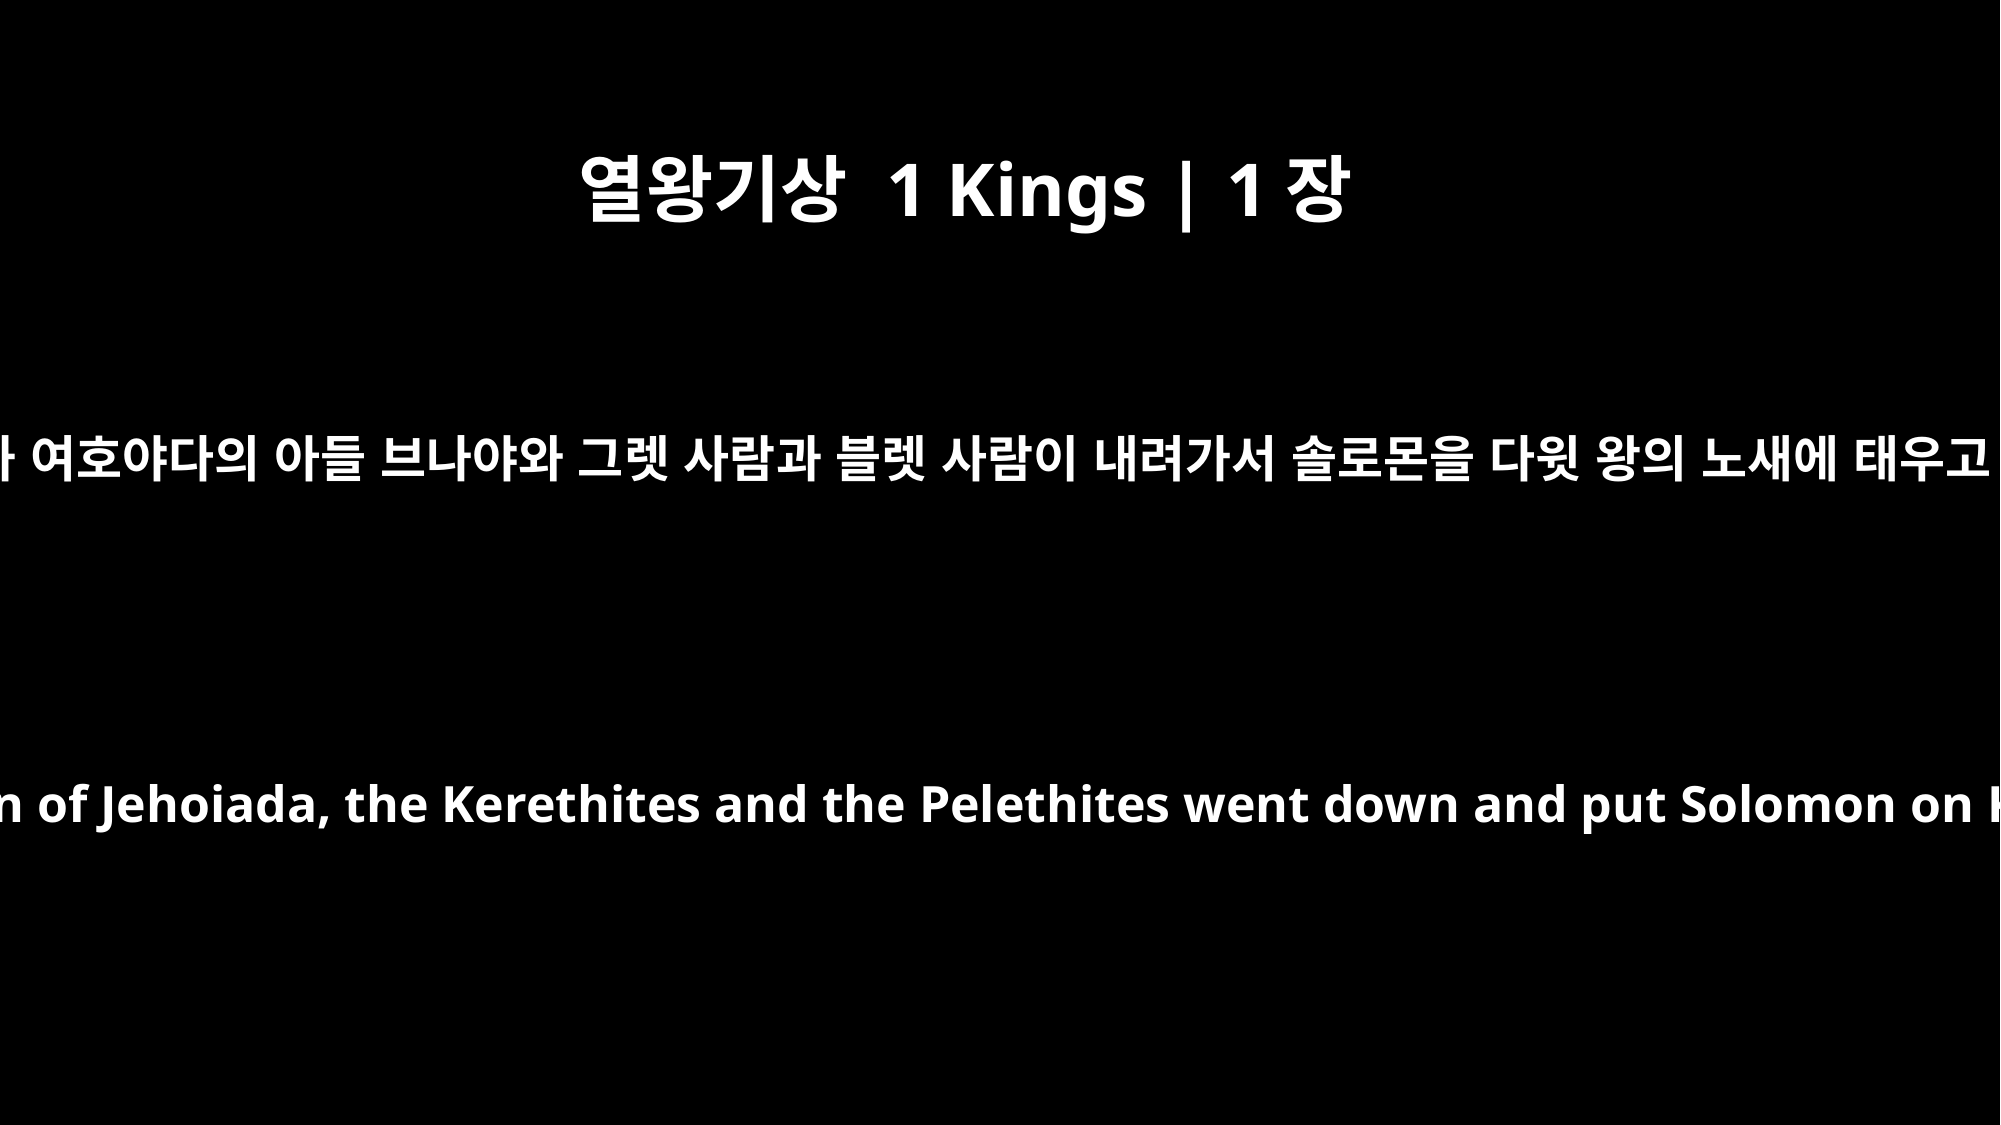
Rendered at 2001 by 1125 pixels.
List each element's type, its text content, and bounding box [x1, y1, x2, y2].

text_box 38 제사장 사독과 선지자 나단과 여호야다의 아들 브나야와 그렛 사람과 블렛 사람이 내려가서 솔로몬을 다윗 왕의 노새에 태우고 인도하여 기혼으로 가서 [0, 359, 2000, 495]
text_box 열왕기상 1 Kings | 1장 [564, 136, 1368, 239]
text_box So Zadok the priest, Nathan the prophet, Benaiah son of Jehoiada, the Kerethites and the Pelethites went down and put Solomon on King David's mule and escorted him to Gihon. [0, 764, 2000, 840]
